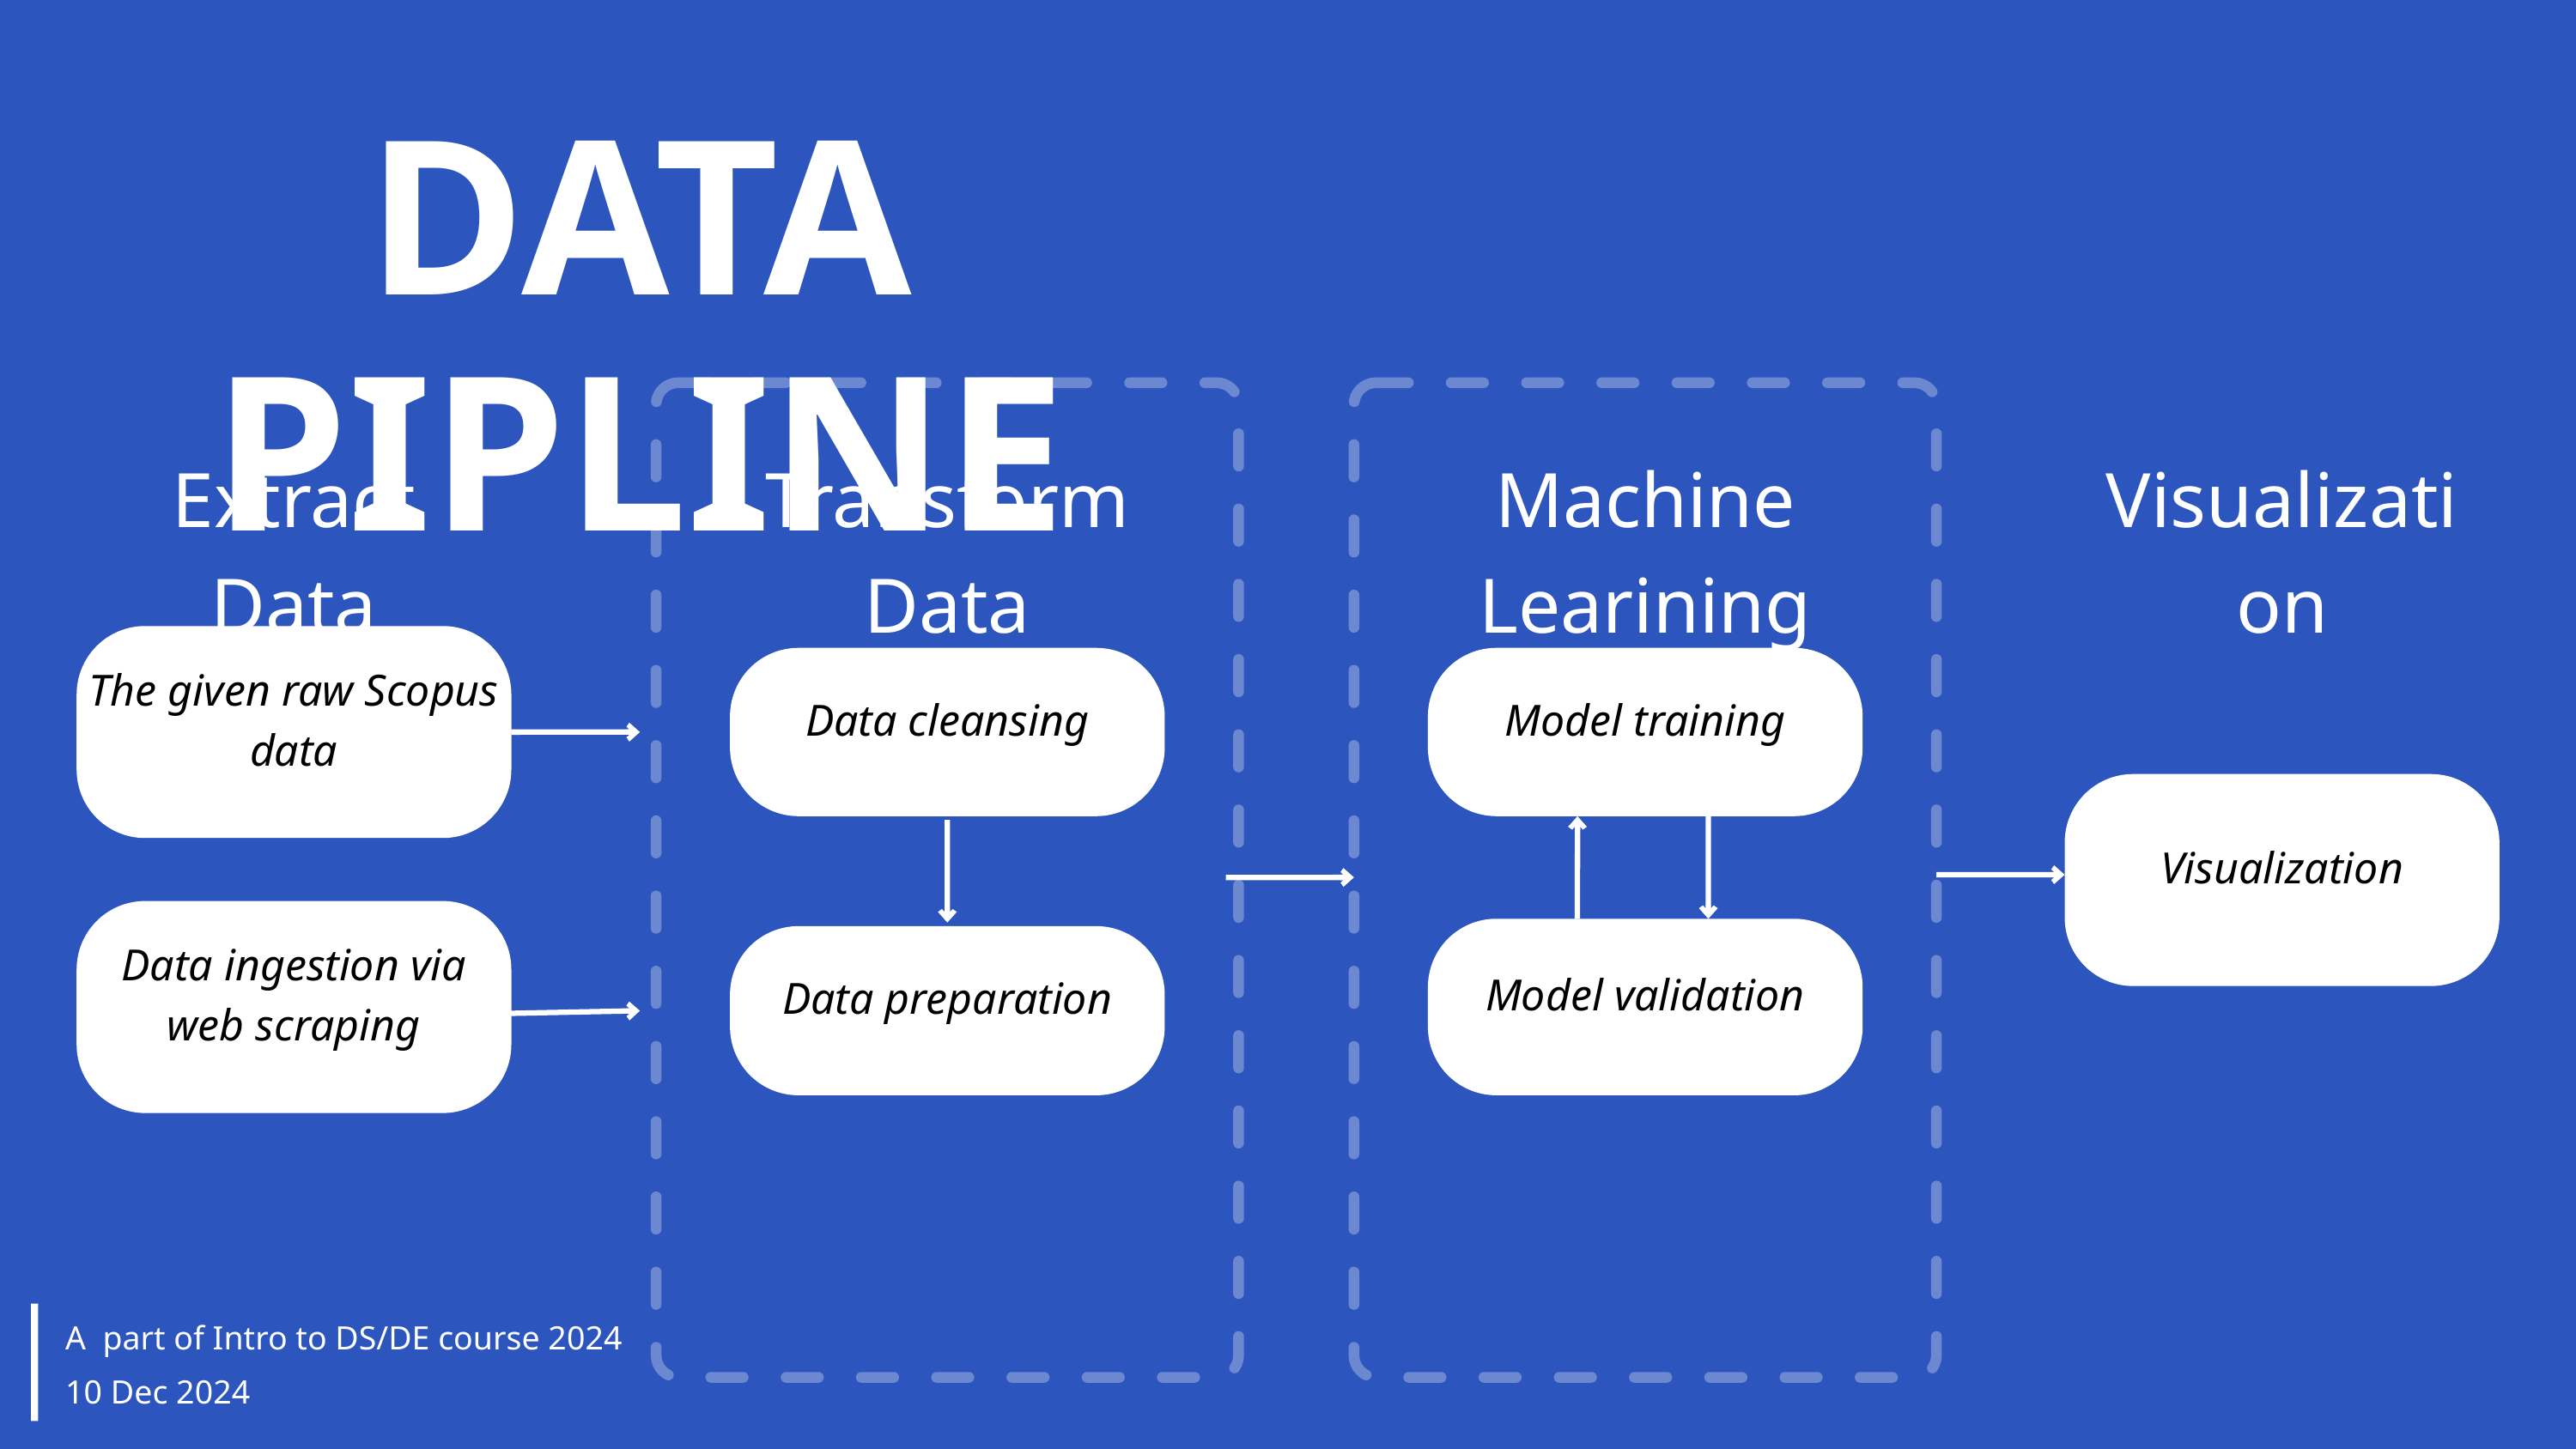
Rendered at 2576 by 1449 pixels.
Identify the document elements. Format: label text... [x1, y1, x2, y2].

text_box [655, 382, 1239, 1378]
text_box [729, 925, 1165, 1096]
text_box Extract Data [106, 437, 482, 624]
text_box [31, 1303, 733, 1422]
text_box [514, 1004, 641, 1017]
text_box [76, 900, 512, 1113]
text_box DATA PIPLINE [91, 101, 1188, 574]
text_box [76, 626, 512, 839]
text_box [729, 647, 1165, 816]
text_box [2064, 773, 2500, 986]
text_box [1353, 382, 1937, 1378]
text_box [1427, 918, 1863, 1096]
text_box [1427, 647, 1863, 816]
text_box Visualization [2094, 437, 2470, 648]
